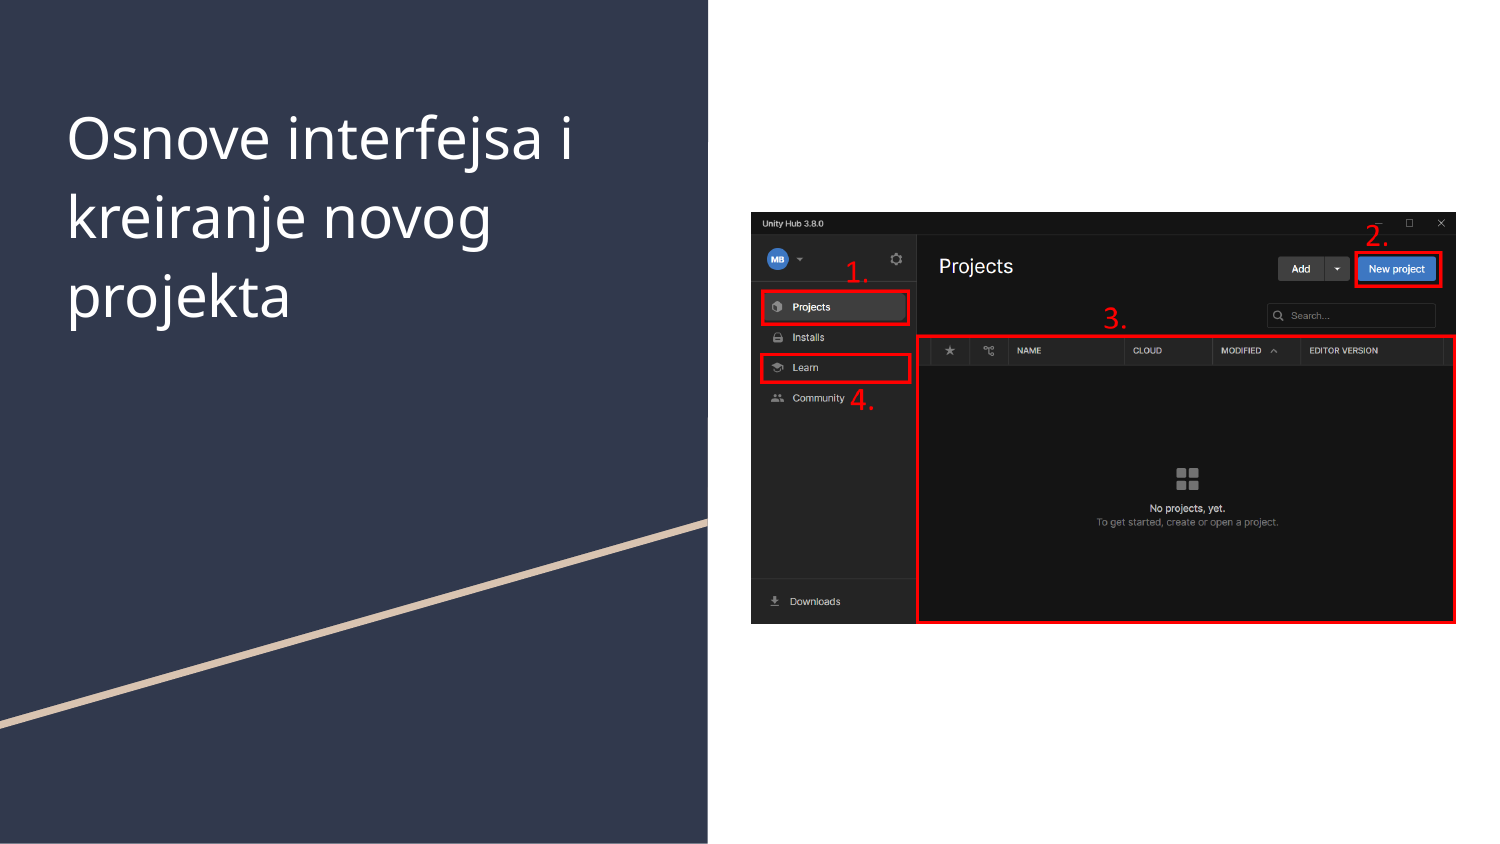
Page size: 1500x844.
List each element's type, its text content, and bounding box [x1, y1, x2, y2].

title Osnove interfejsa i kreiranje novog projekta [51, 82, 660, 494]
picture [751, 212, 1456, 625]
